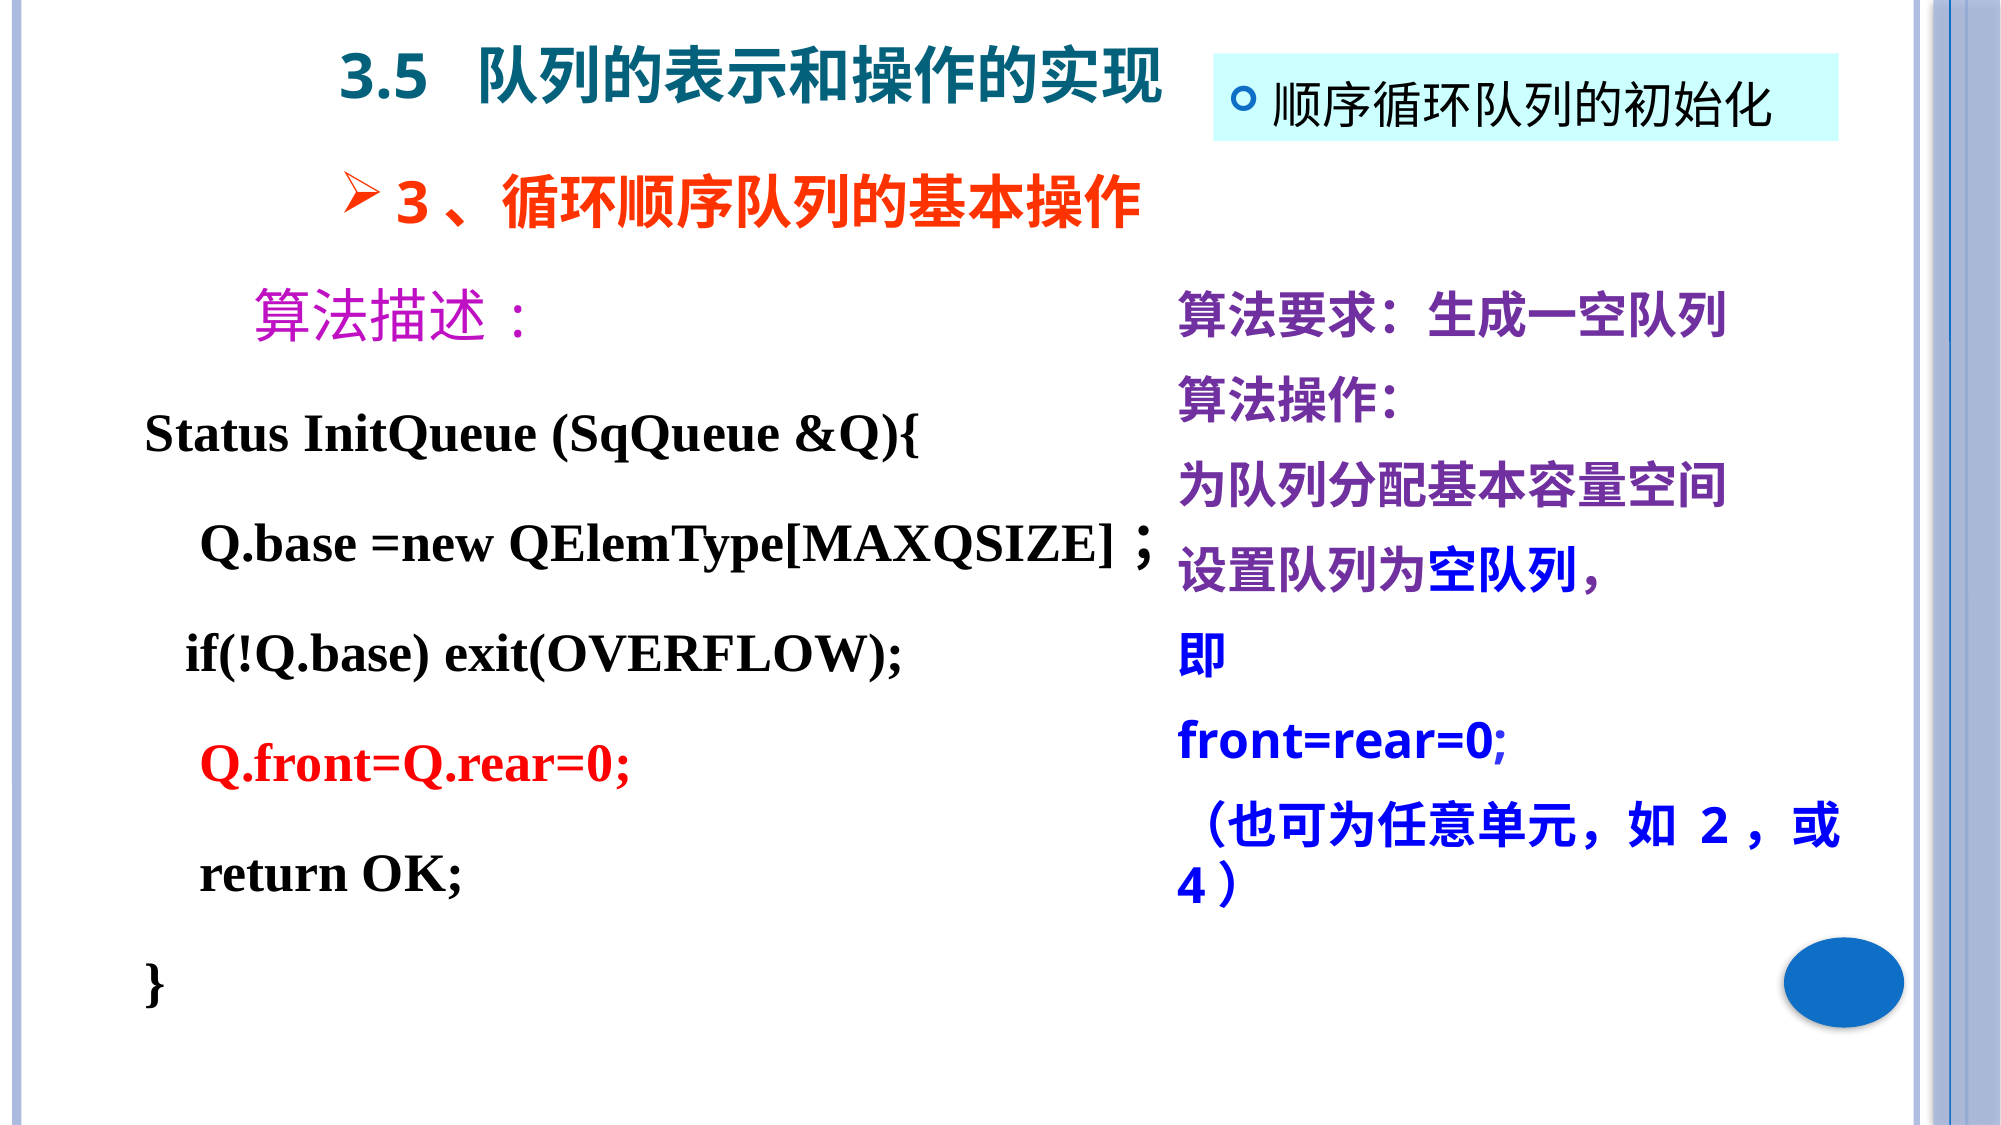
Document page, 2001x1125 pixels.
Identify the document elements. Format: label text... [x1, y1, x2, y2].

text_box 3、循环顺序队列的基本操作 [324, 143, 1774, 357]
list Status InitQueue (SqQueue &Q){ Q.base =new QElemType[MAXQSIZE]； if(!Q.base) exit(OVERFLOW); Q.front=Q.rear=0; return OK; } [130, 357, 1214, 1083]
text_box 3.5 队列的表示和操作的实现 [324, 26, 1550, 119]
text_box 算法描述: [175, 272, 613, 357]
text_box 顺序循环队列的初始化 [1213, 53, 1839, 141]
text_box 算法要求：生成一空队列 算法操作： 为队列分配基本容量空间 设置队列为空队列， 即 front=rear=0; （也可为任意单元，如 2，或 4） [1162, 275, 1942, 921]
